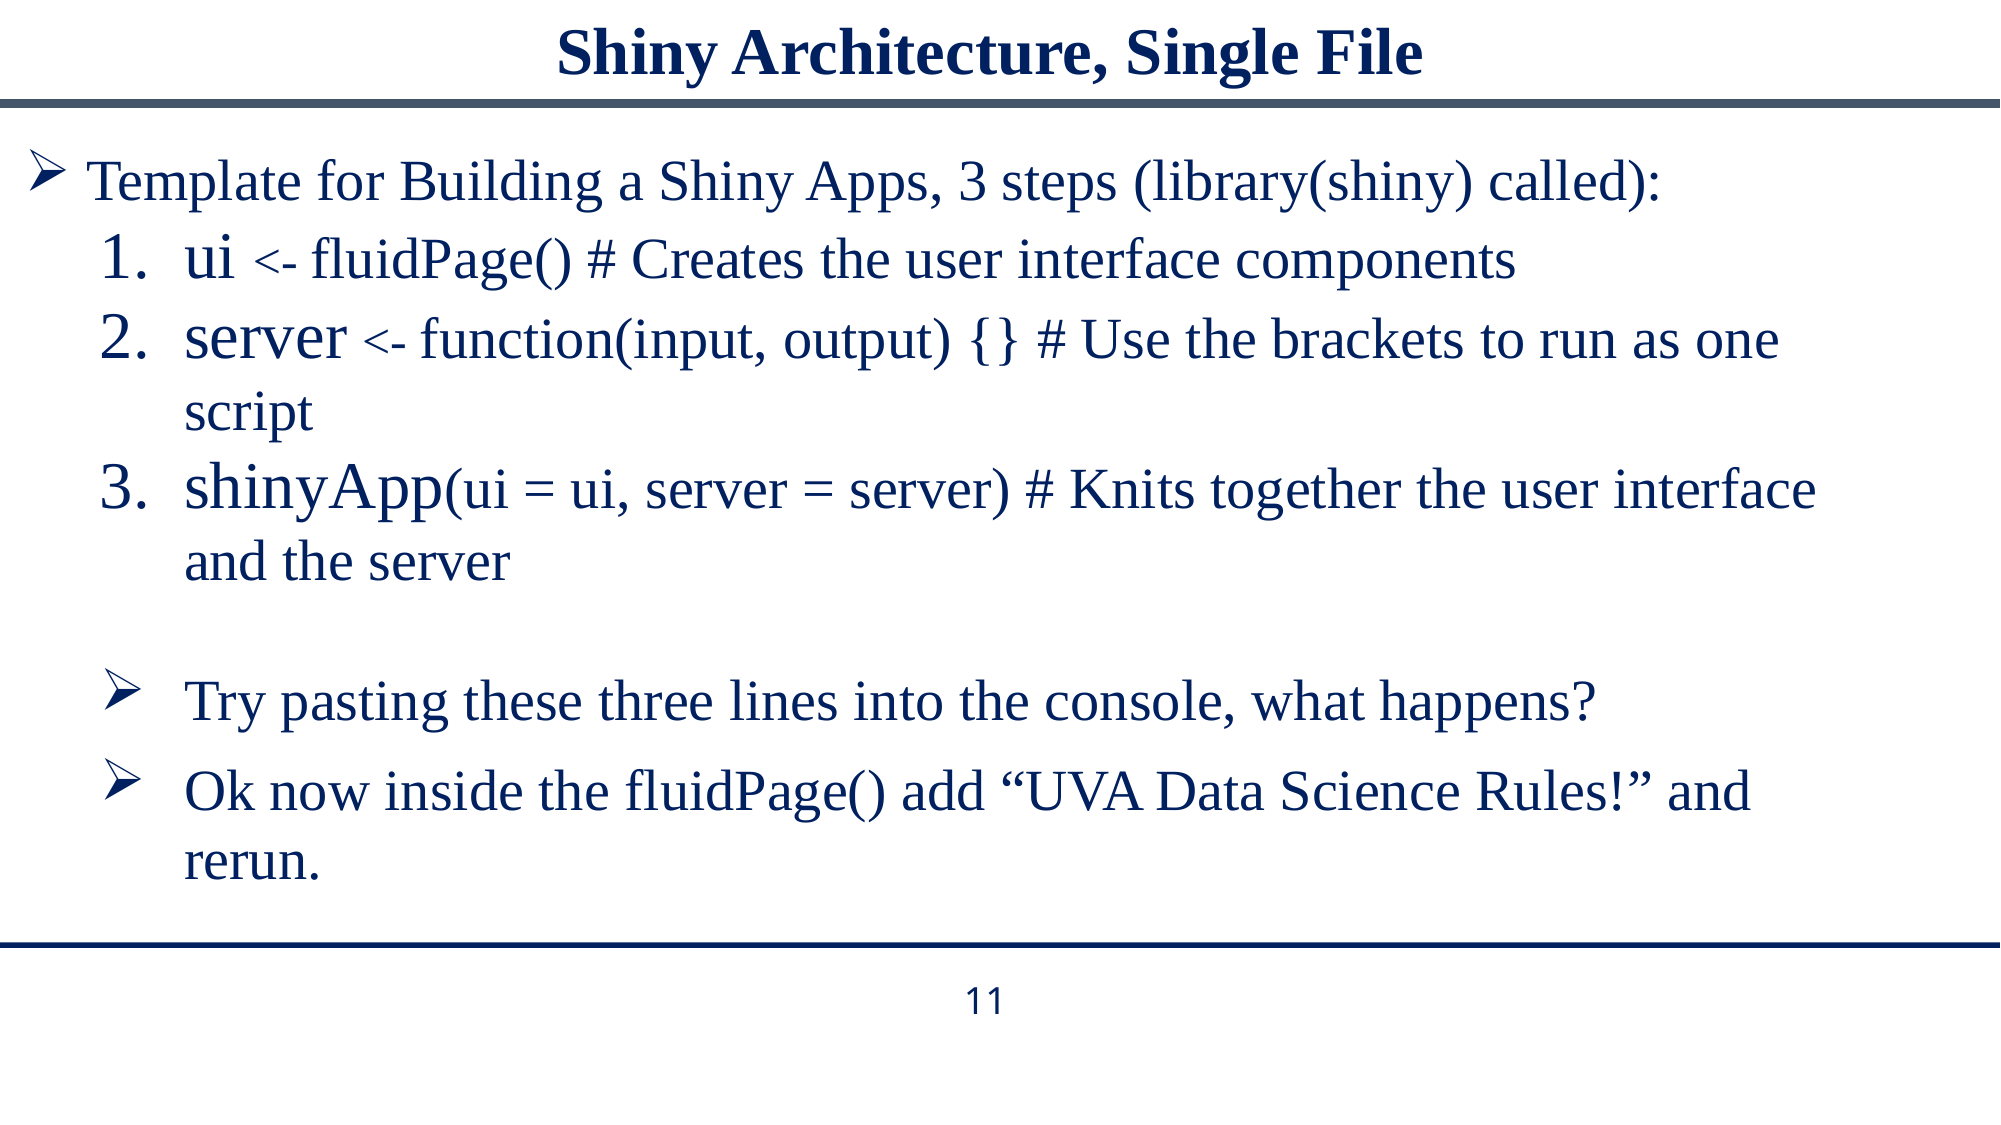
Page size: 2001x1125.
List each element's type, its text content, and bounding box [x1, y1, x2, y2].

title Shiny Architecture, Single File [280, 0, 1701, 134]
text_box Ok now inside the fluidPage() add “UVA Data Science Rules!” and rerun. [9, 744, 1833, 969]
text_box Template for Building a Shiny Apps, 3 steps (library(shiny) called): ui <- fluidPage() # Creates the user interface components server <- function(input, output) {} # Use the brackets to run as one script shinyApp(ui = ui, server = server) # Knits together the user interface and the server Try pasting these three lines into the console, what happens? [9, 134, 1851, 893]
